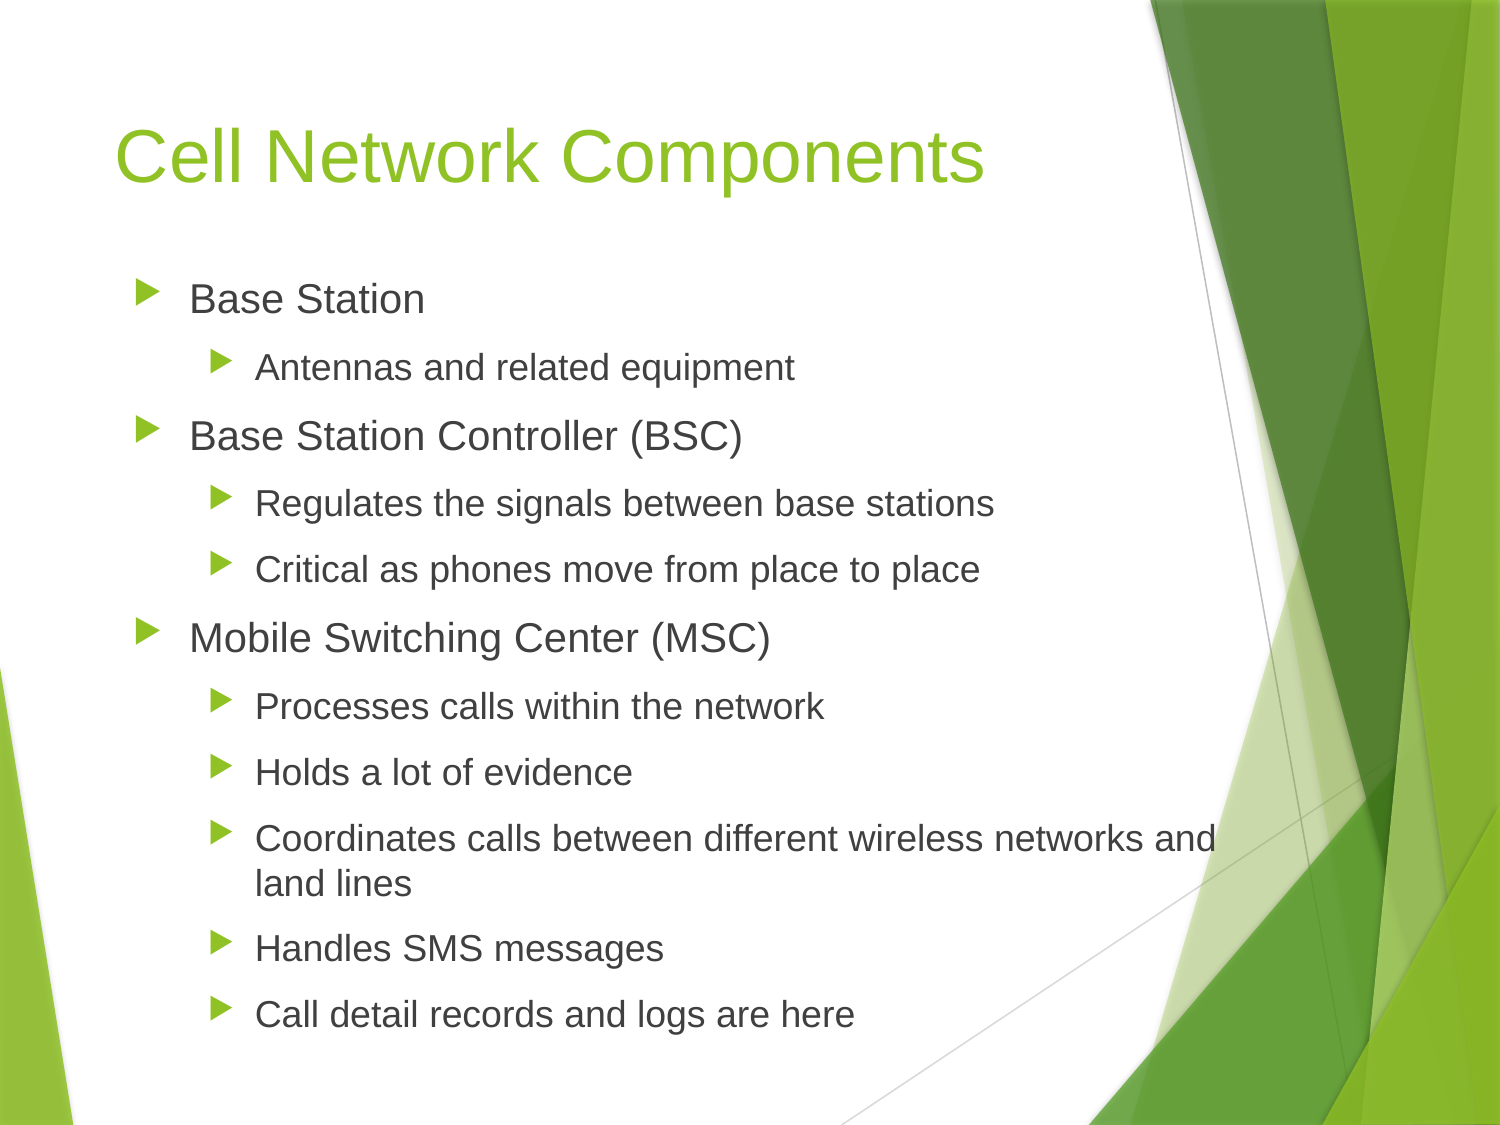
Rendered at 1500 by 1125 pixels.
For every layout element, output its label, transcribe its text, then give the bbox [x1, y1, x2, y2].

list Base Station Antennas and related equipment Base Station Controller (BSC) Regulates the signals between base stations Critical as phones move from place to place Mobile Switching Center (MSC) Processes calls within the network Holds a lot of evidence Coordinates calls between different wireless networks and land lines Handles SMS messages Call detail records and logs are here [117, 264, 1277, 1062]
title Cell Network Components [99, 99, 1142, 235]
